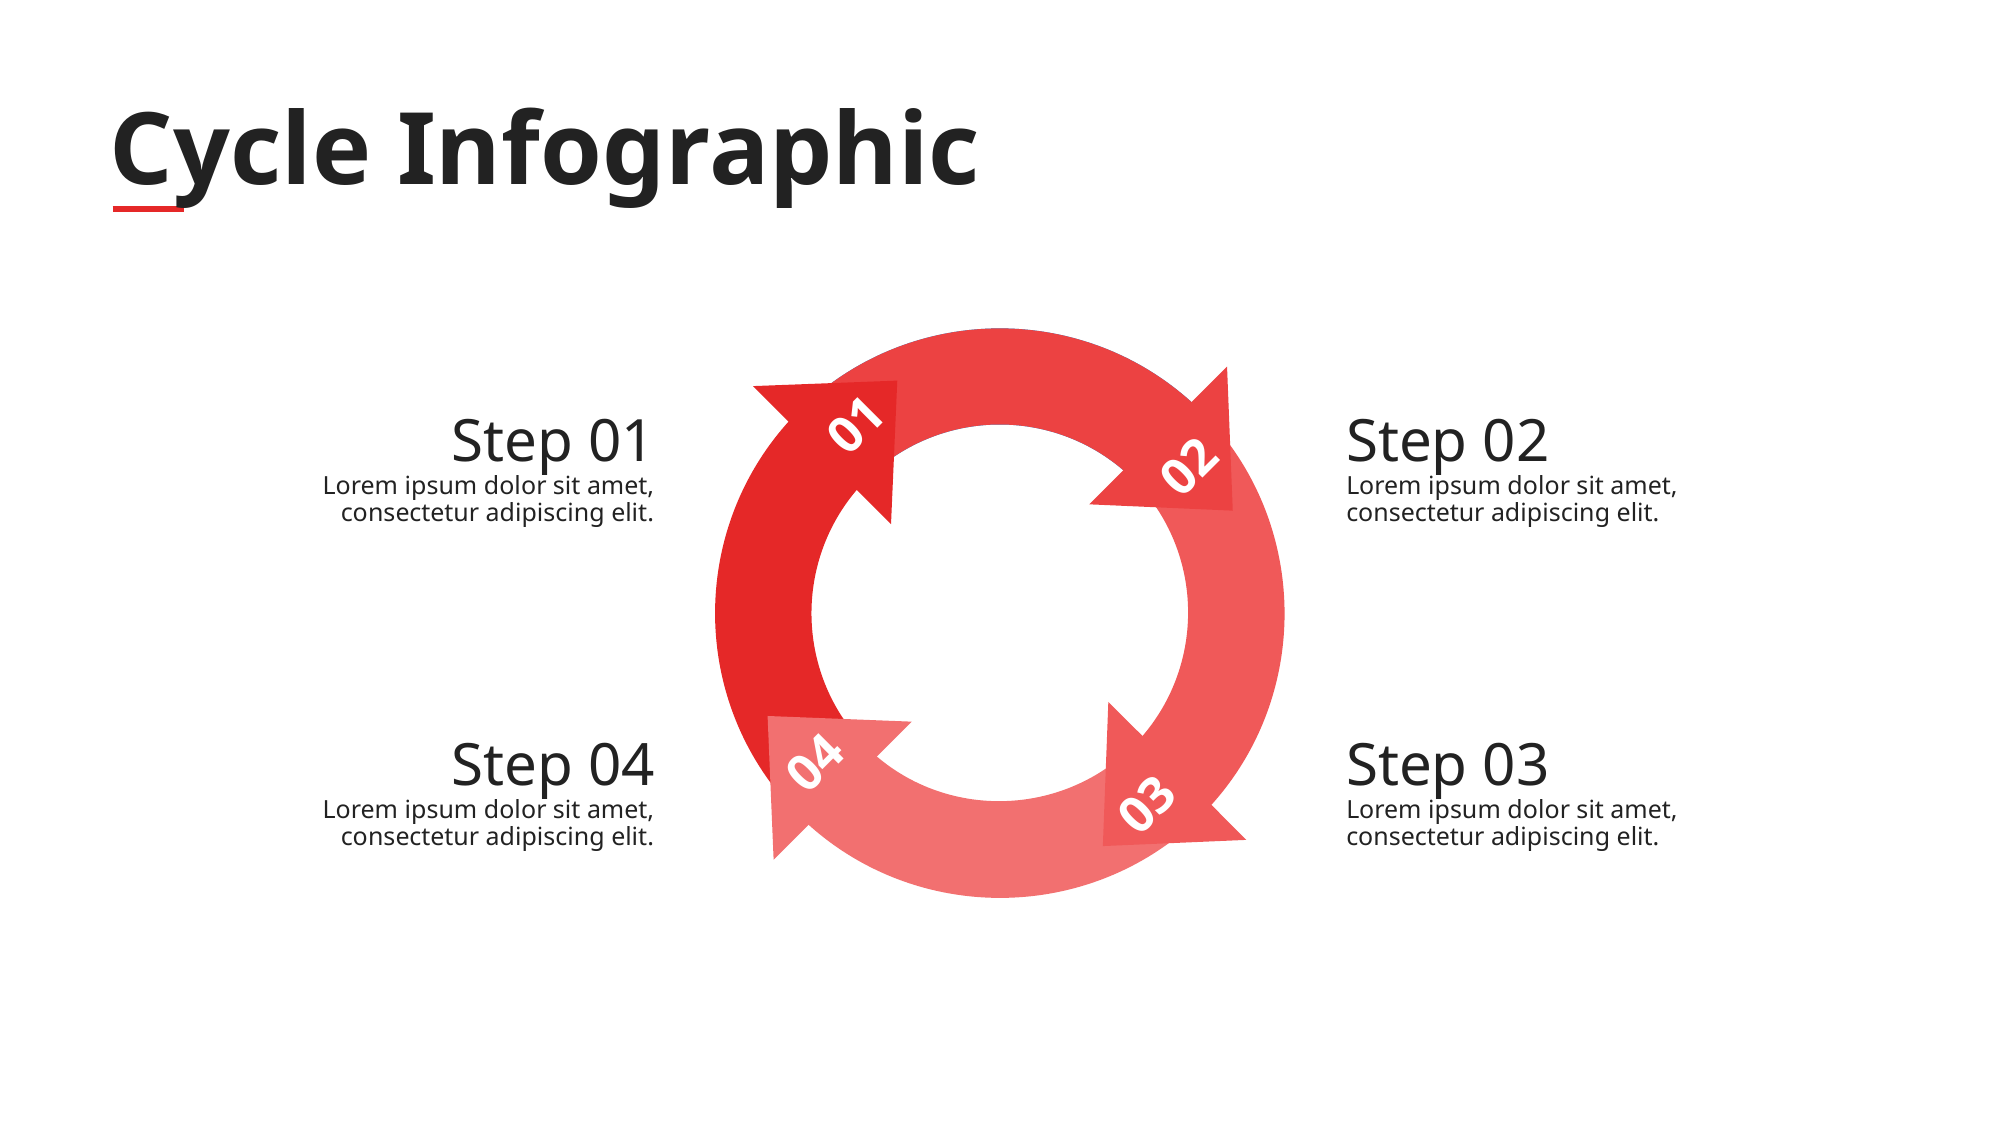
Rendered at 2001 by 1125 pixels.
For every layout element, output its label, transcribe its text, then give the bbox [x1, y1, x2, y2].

text_box Step 02 Lorem ipsum dolor sit amet, consectetur adipiscing elit. [1345, 395, 1741, 534]
text_box Step 03 Lorem ipsum dolor sit amet, consectetur adipiscing elit. [1345, 719, 1741, 858]
title Cycle Infographic [94, 105, 1263, 232]
text_box Step 04 Lorem ipsum dolor sit amet, consectetur adipiscing elit. [259, 719, 655, 858]
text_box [655, 268, 1345, 958]
text_box Step 01 Lorem ipsum dolor sit amet, consectetur adipiscing elit. [259, 395, 655, 534]
